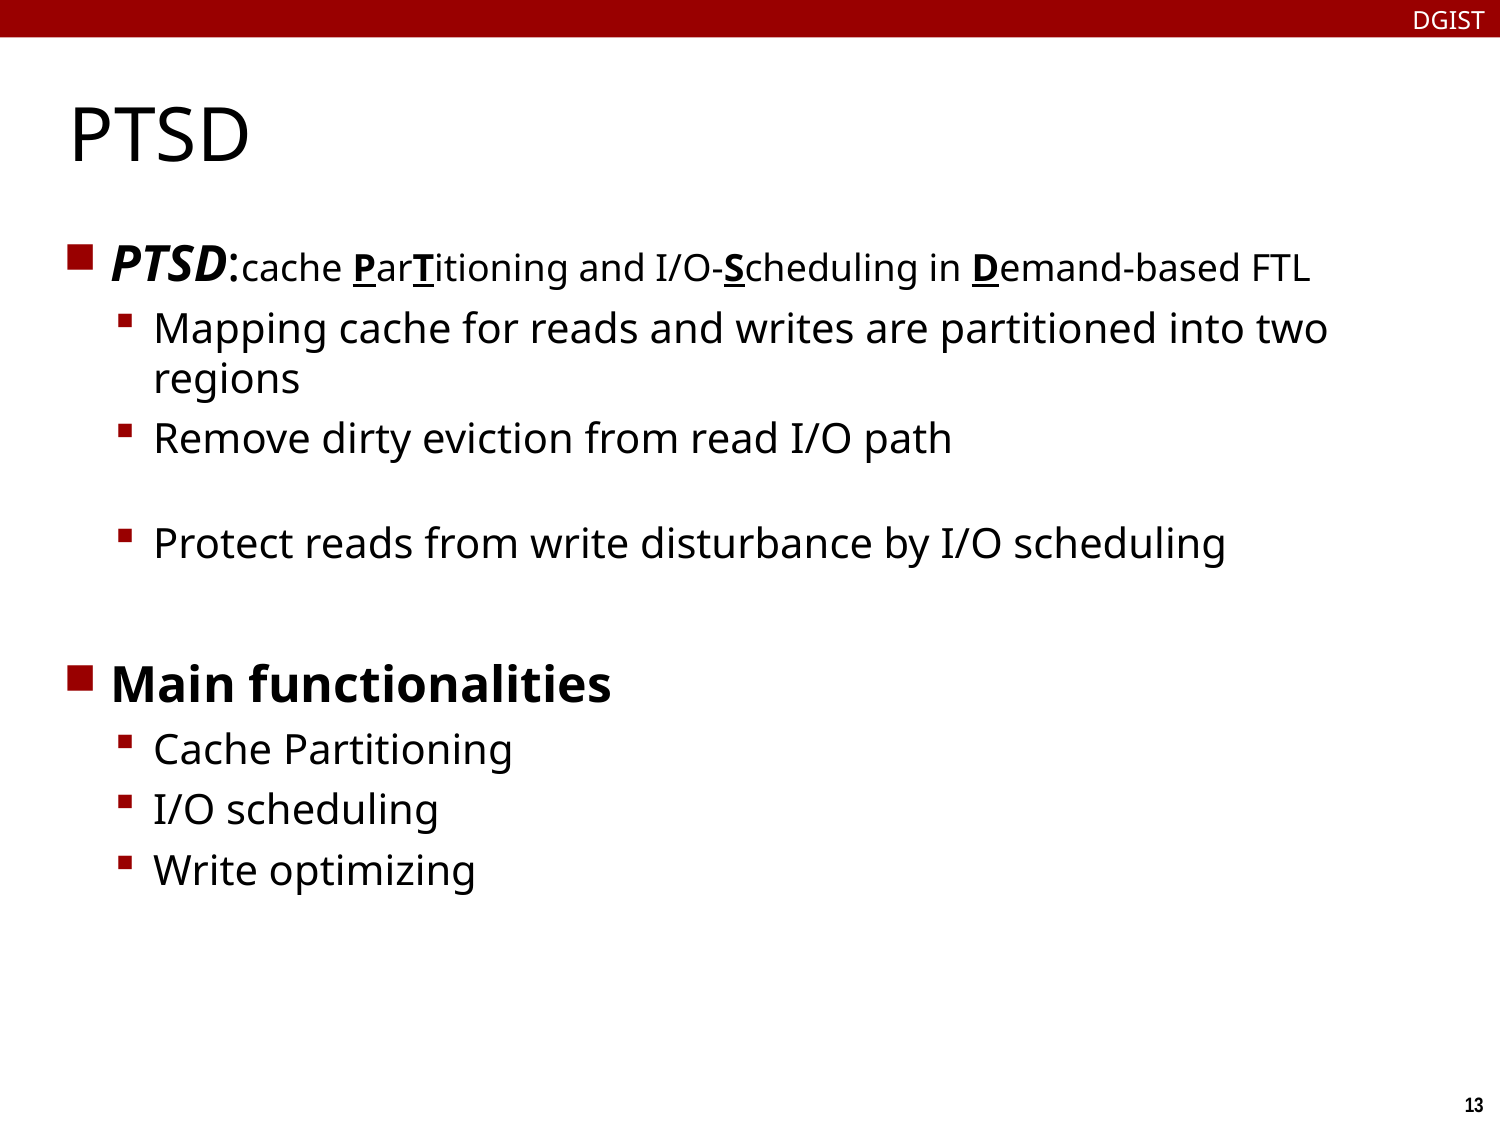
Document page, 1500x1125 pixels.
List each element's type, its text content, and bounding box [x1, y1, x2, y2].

text_box [0, 0, 1500, 38]
list PTSD:cache ParTitioning and I/O-Scheduling in Demand-based FTL Mapping cache for reads and writes are partitioned into two regions Remove dirty eviction from read I/O path Protect reads from write disturbance by I/O scheduling Main functionalities Cache Partitioning I/O scheduling Write optimizing [62, 224, 1434, 1047]
title PTSD [62, 41, 1438, 222]
text_box DGIST [1412, 4, 1488, 38]
